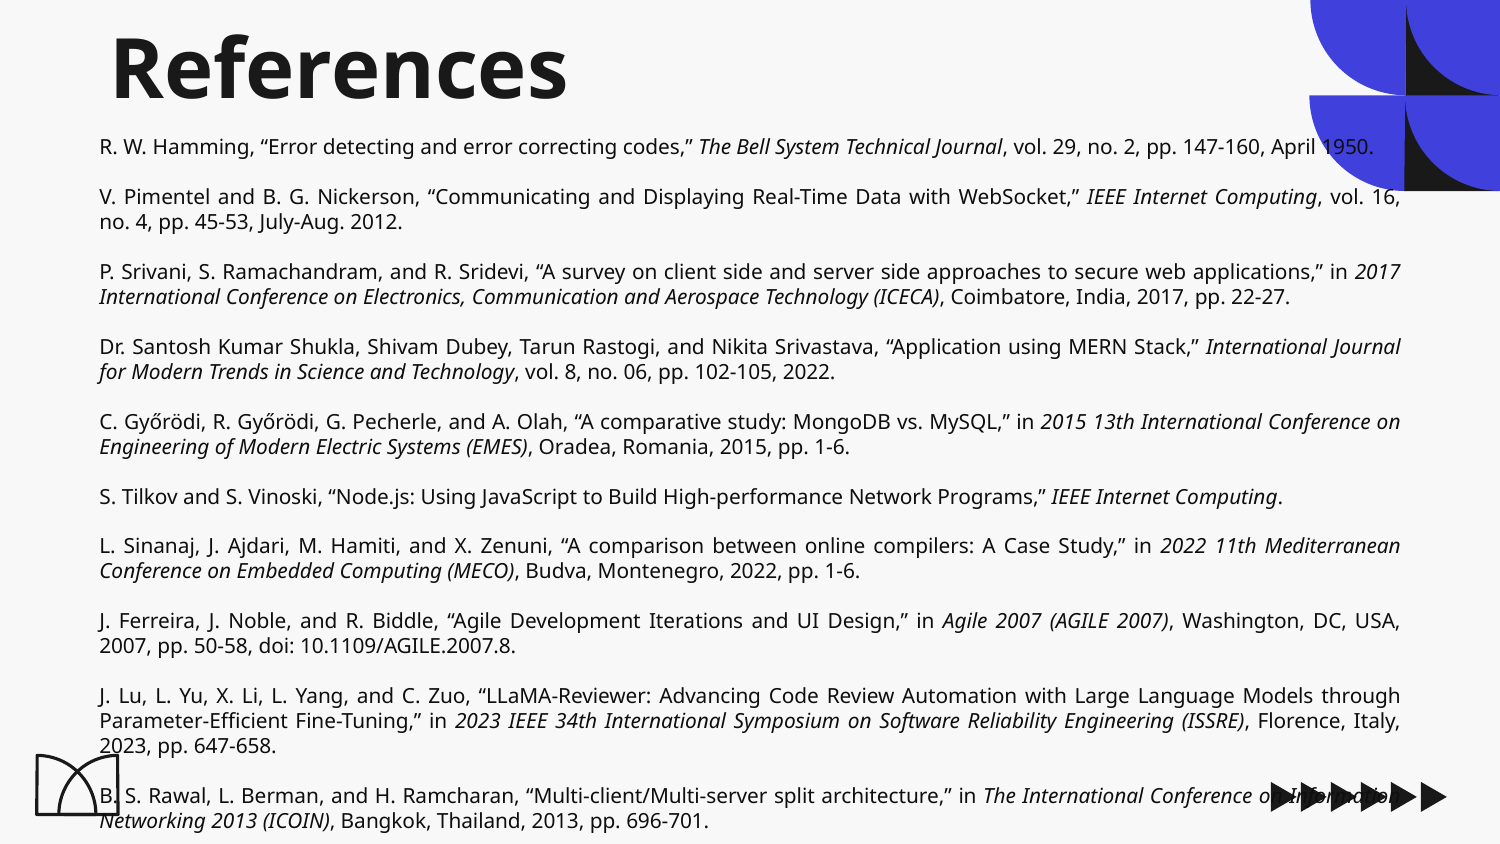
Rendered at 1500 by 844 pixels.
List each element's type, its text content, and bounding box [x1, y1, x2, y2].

text_box R. W. Hamming, “Error detecting and error correcting codes,” The Bell System Technical Journal, vol. 29, no. 2, pp. 147-160, April 1950. V. Pimentel and B. G. Nickerson, “Communicating and Displaying Real-Time Data with WebSocket,” IEEE Internet Computing, vol. 16, no. 4, pp. 45-53, July-Aug. 2012. P. Srivani, S. Ramachandram, and R. Sridevi, “A survey on client side and server side approaches to secure web applications,” in 2017 International Conference on Electronics, Communication and Aerospace Technology (ICECA), Coimbatore, India, 2017, pp. 22-27. Dr. Santosh Kumar Shukla, Shivam Dubey, Tarun Rastogi, and Nikita Srivastava, “Application using MERN Stack,” International Journal for Modern Trends in Science and Technology, vol. 8, no. 06, pp. 102-105, 2022. C. Győrödi, R. Győrödi, G. Pecherle, and A. Olah, “A comparative study: MongoDB vs. MySQL,” in 2015 13th International Conference on Engineering of Modern Electric Systems (EMES), Oradea, Romania, 2015, pp. 1-6. S. Tilkov and S. Vinoski, “Node.js: Using JavaScript to Build High-performance Network Programs,” IEEE Internet Computing. L. Sinanaj, J. Ajdari, M. Hamiti, and X. Zenuni, “A comparison between online compilers: A Case Study,” in 2022 11th Mediterranean Conference on Embedded Computing (MECO), Budva, Montenegro, 2022, pp. 1-6. J. Ferreira, J. Noble, and R. Biddle, “Agile Development Iterations and UI Design,” in Agile 2007 (AGILE 2007), Washington, DC, USA, 2007, pp. 50-58, doi: 10.1109/AGILE.2007.8. J. Lu, L. Yu, X. Li, L. Yang, and C. Zuo, “LLaMA-Reviewer: Advancing Code Review Automation with Large Language Models through Parameter-Efficient Fine-Tuning,” in 2023 IEEE 34th International Symposium on Software Reliability Engineering (ISSRE), Florence, Italy, 2023, pp. 647-658. B. S. Rawal, L. Berman, and H. Ramcharan, “Multi-client/Multi-server split architecture,” in The International Conference on Information Networking 2013 (ICOIN), Bangkok, Thailand, 2013, pp. 696-701. [84, 118, 1416, 844]
title References [94, 0, 1359, 118]
